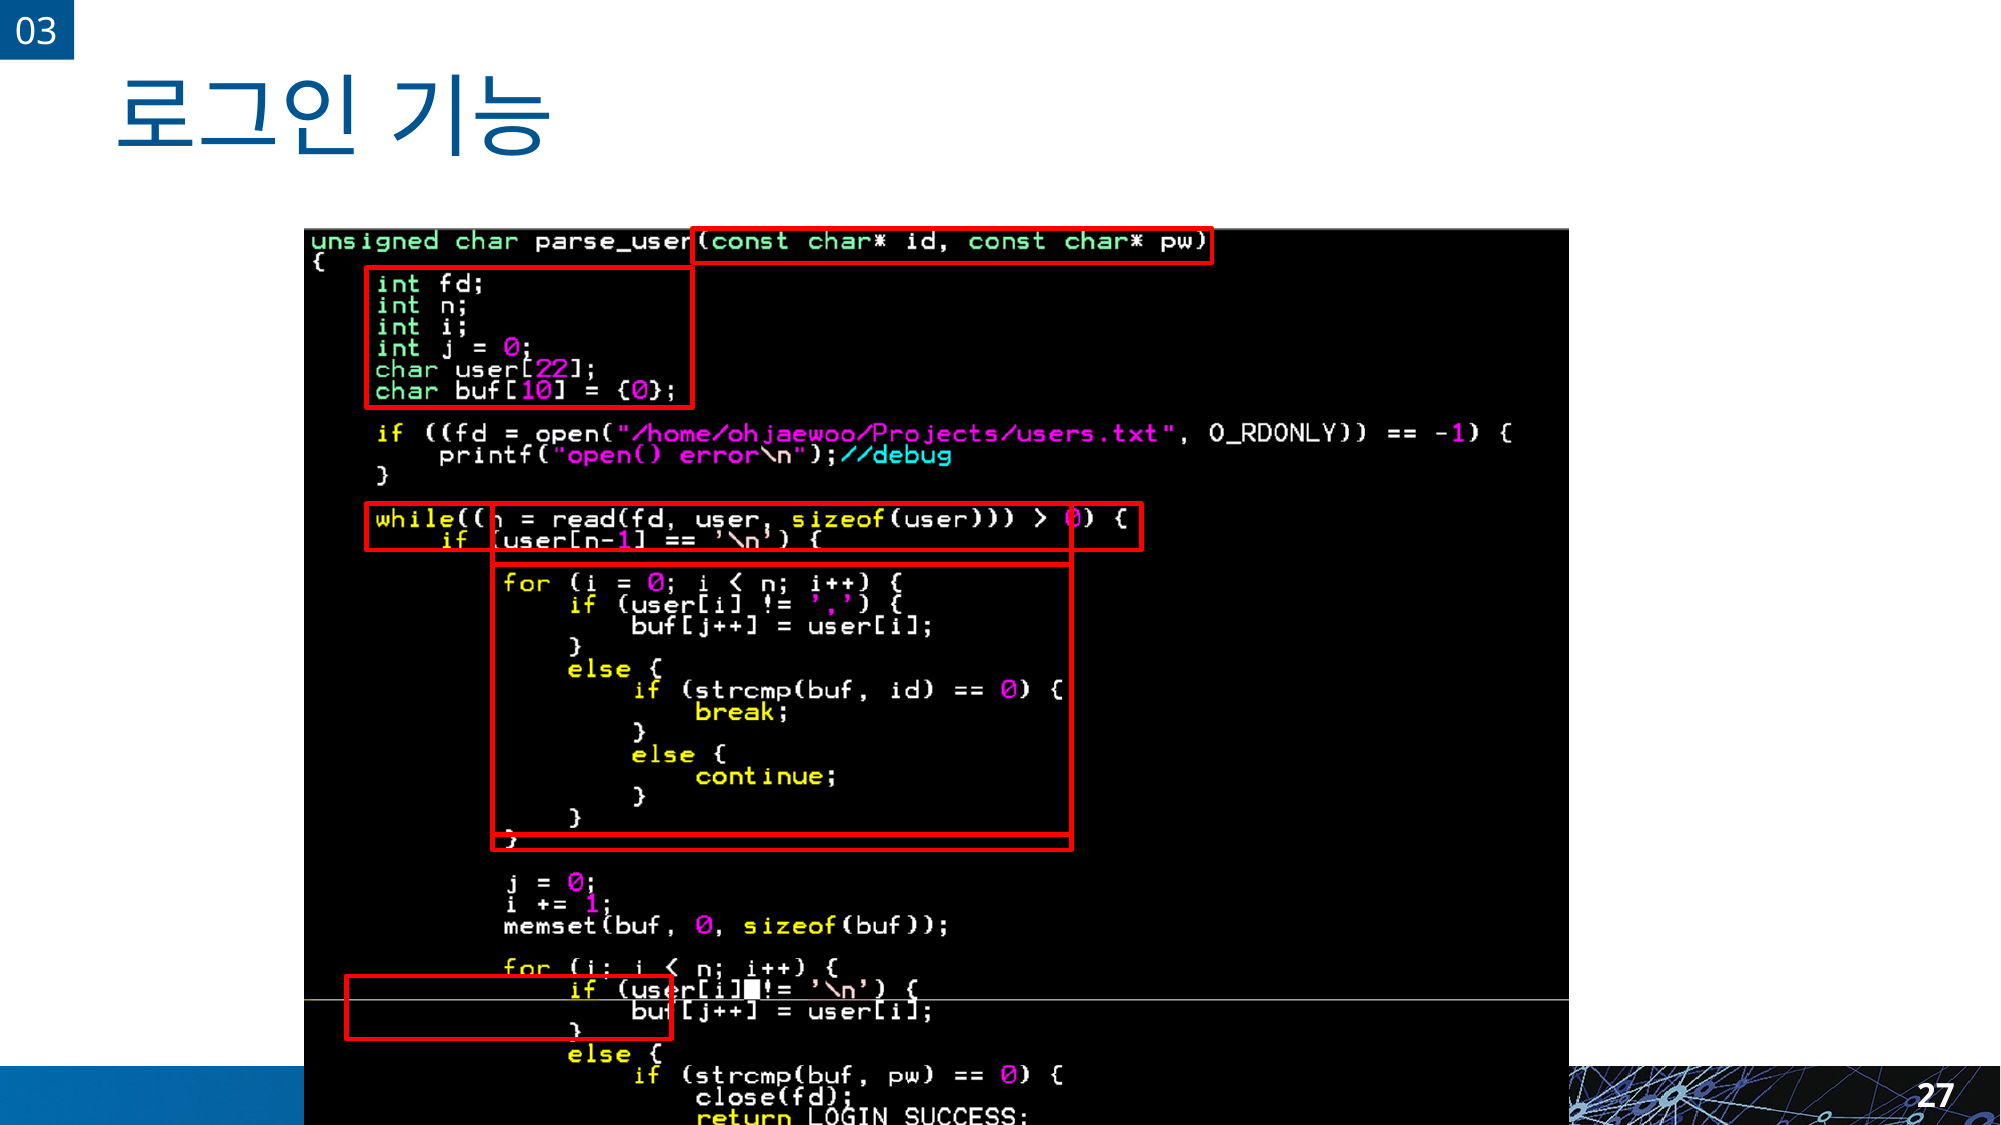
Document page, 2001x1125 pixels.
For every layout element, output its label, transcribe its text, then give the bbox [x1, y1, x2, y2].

text_box 03 [0, 0, 75, 60]
title 로그인 기능 [99, 45, 1745, 200]
slide_number 27 [1573, 1067, 1970, 1125]
picture [0, 228, 2001, 1125]
